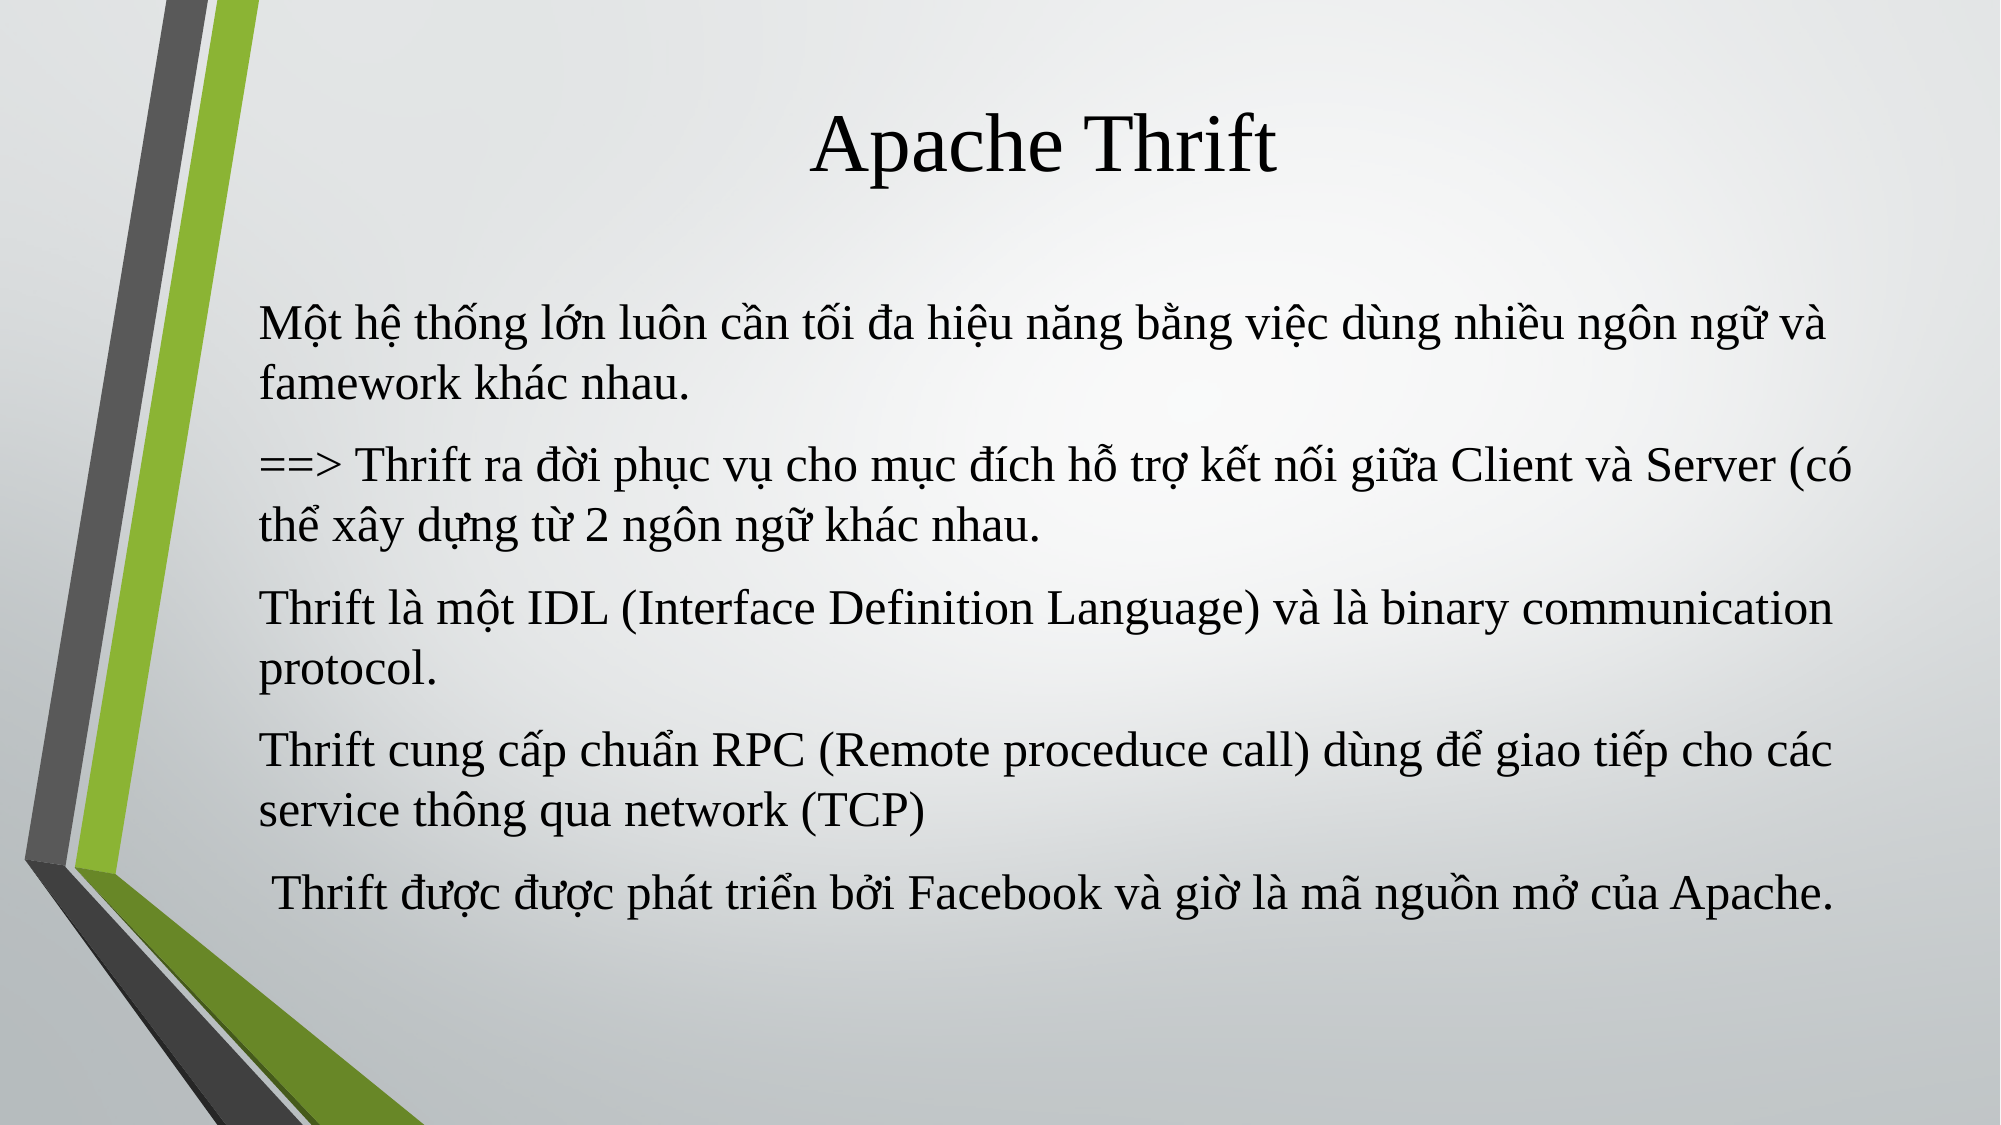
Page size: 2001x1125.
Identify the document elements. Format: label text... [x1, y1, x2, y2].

list Một hệ thống lớn luôn cần tối đa hiệu năng bằng việc dùng nhiều ngôn ngữ và famework khác nhau. ==> Thrift ra đời phục vụ cho mục đích hỗ trợ kết nối giữa Client và Server (có thể xây dựng từ 2 ngôn ngữ khác nhau. Thrift là một IDL (Interface Definition Language) và là binary communication protocol. Thrift cung cấp chuẩn RPC (Remote proceduce call) dùng để giao tiếp cho các service thông qua network (TCP) Thrift được được phát triển bởi Facebook và giờ là mã nguồn mở của Apache. [243, 229, 1930, 979]
title Apache Thrift [243, 46, 1845, 229]
